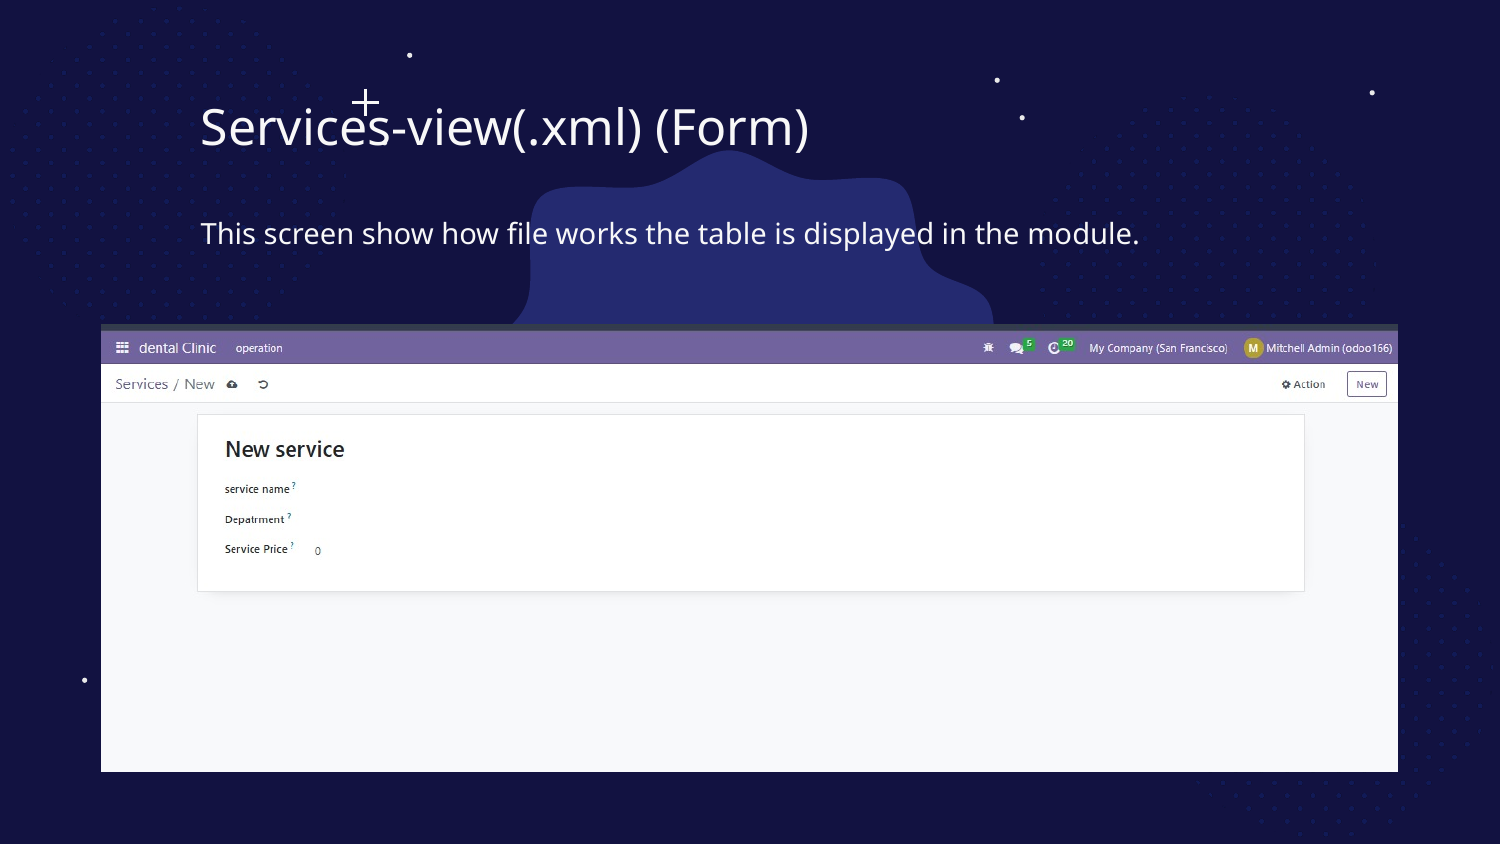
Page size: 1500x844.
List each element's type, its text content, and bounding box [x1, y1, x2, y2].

picture [0, 0, 1499, 844]
text_box Services-view(.xml) (Form) This screen show how file works the table is displayed in the module. [185, 88, 1315, 258]
